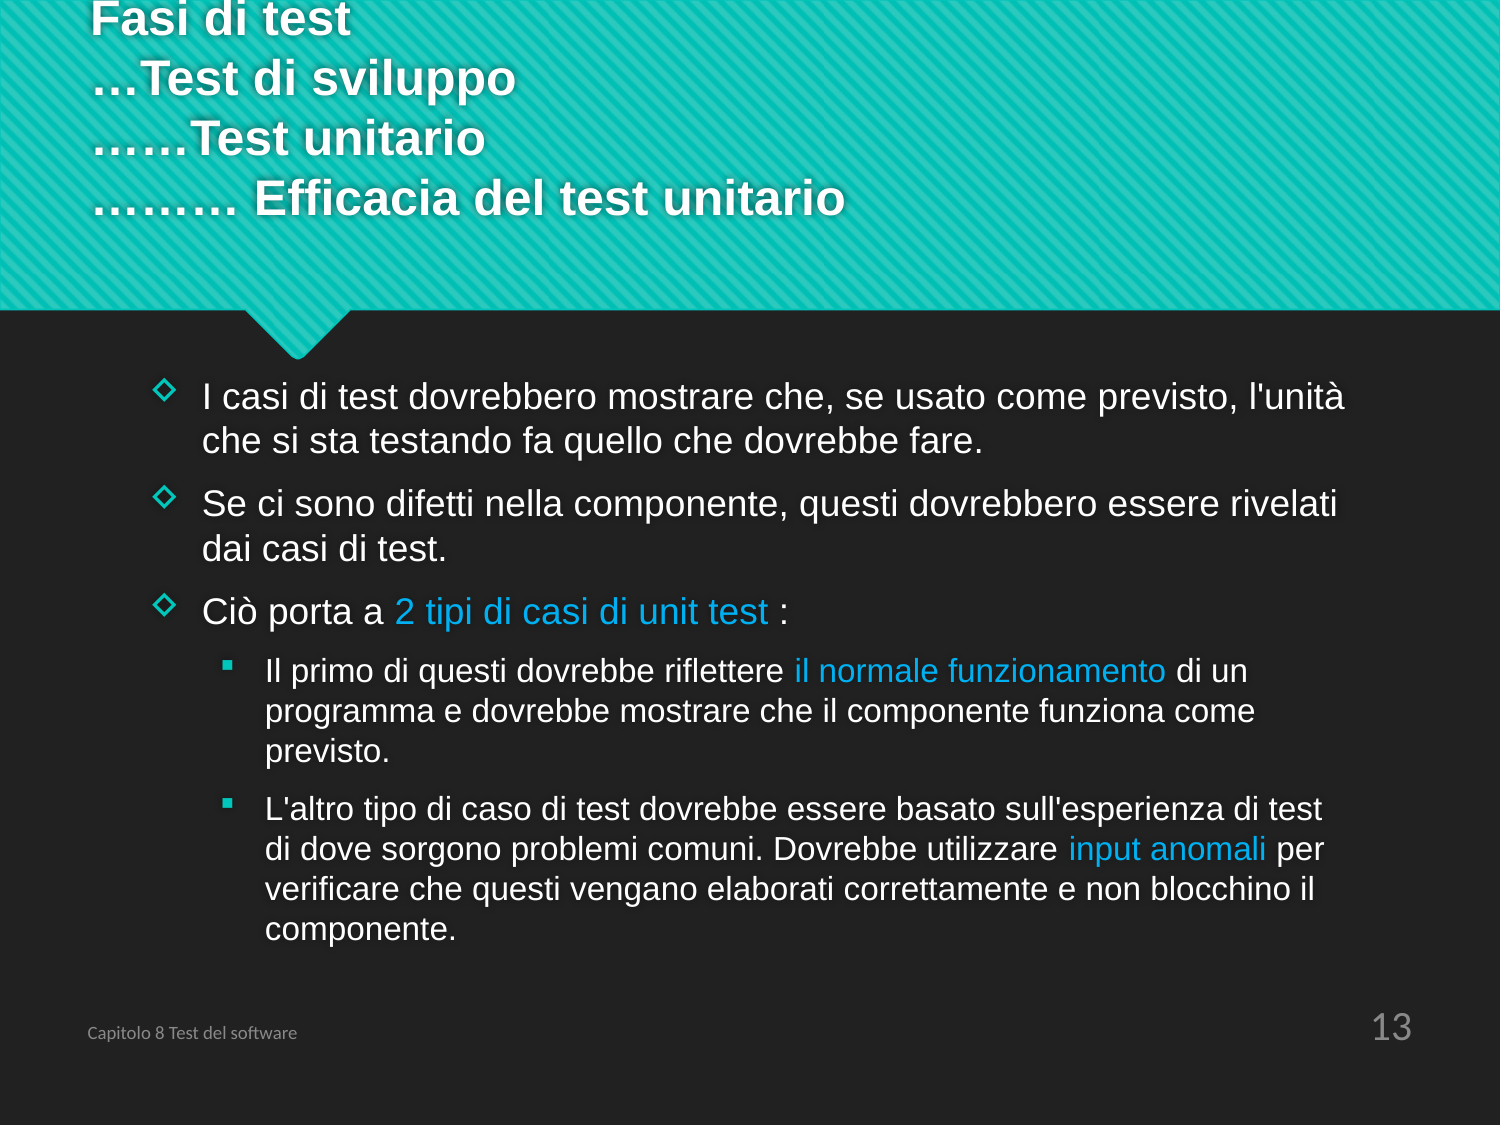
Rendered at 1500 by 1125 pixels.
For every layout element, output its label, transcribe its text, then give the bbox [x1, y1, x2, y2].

slide_number 13 [1296, 970, 1428, 1051]
title Fasi di test …Test di sviluppo ……Test unitario ……… Efficacia del test unitario [75, 0, 1272, 233]
footer Capitolo 8 Test del software [72, 991, 1105, 1051]
list I casi di test dovrebbero mostrare che, se usato come previsto, l'unità che si sta testando fa quello che dovrebbe fare. Se ci sono difetti nella componente, questi dovrebbero essere rivelati dai casi di test. Ciò porta a 2 tipi di casi di unit test : Il primo di questi dovrebbe riflettere il normale funzionamento di un programma e dovrebbe mostrare che il componente funziona come previsto. L'altro tipo di caso di test dovrebbe essere basato sull'esperienza di test di dove sorgono problemi comuni. Dovrebbe utilizzare input anomali per verificare che questi vengano elaborati correttamente e non blocchino il componente. [132, 364, 1368, 962]
